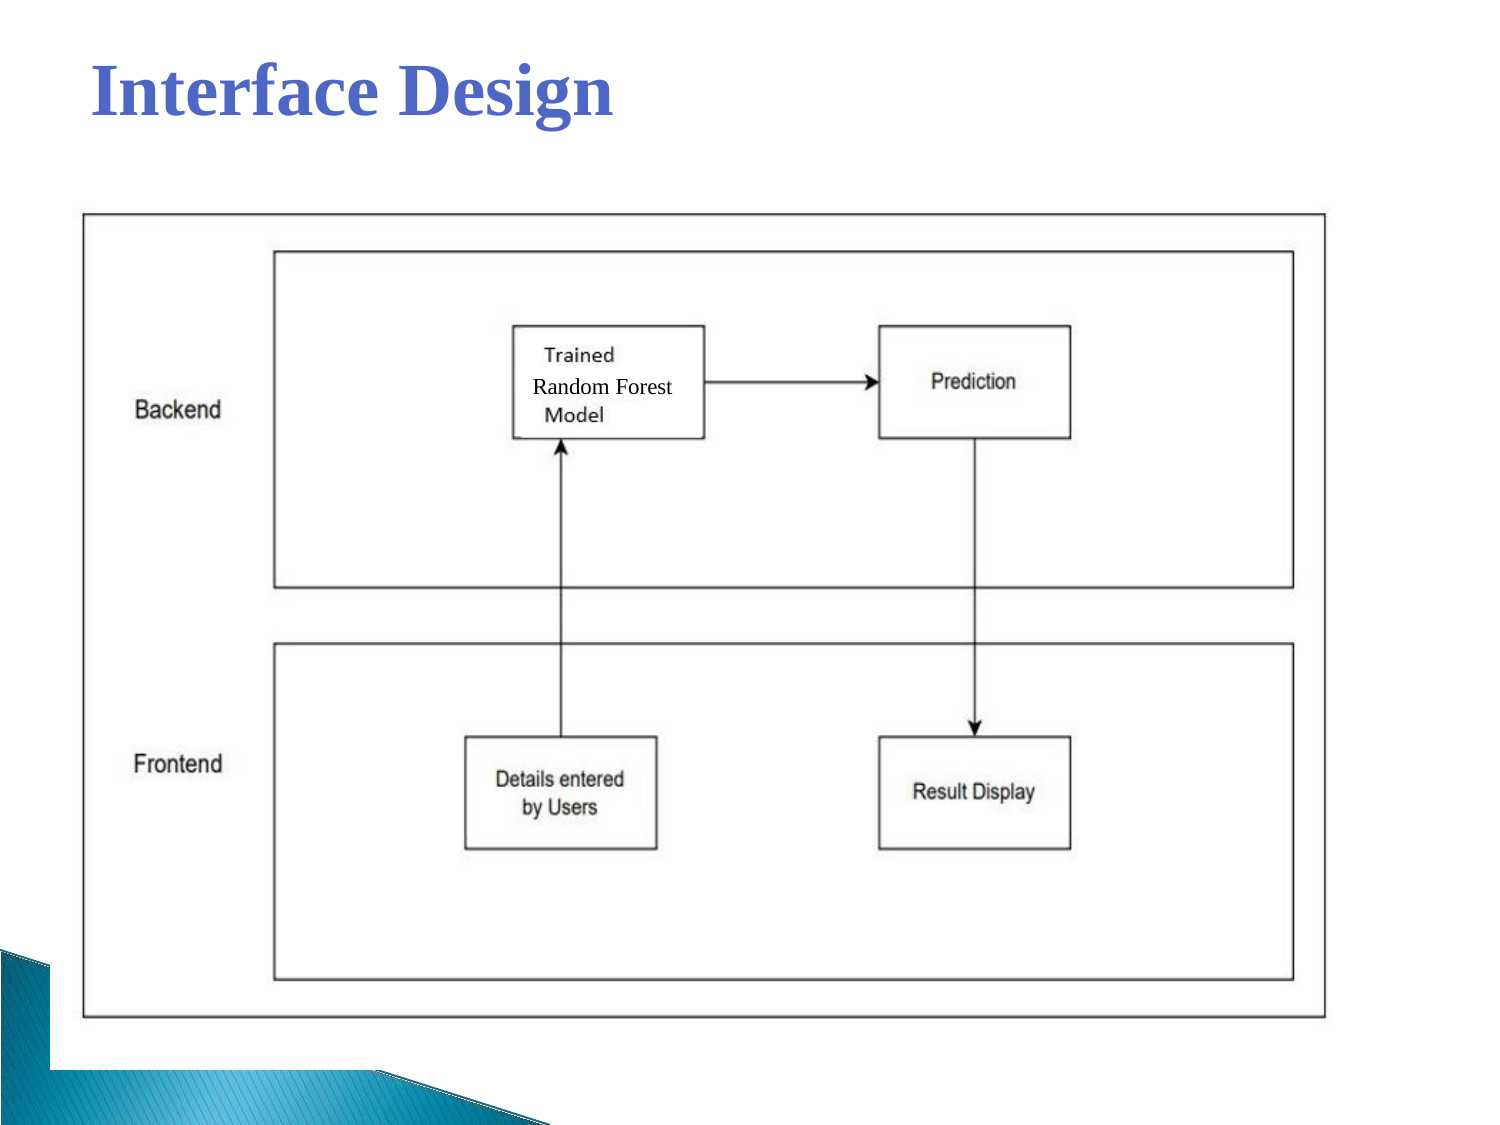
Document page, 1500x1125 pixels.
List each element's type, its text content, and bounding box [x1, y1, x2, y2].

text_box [0, 162, 1363, 1125]
title Interface Design [87, 38, 617, 160]
